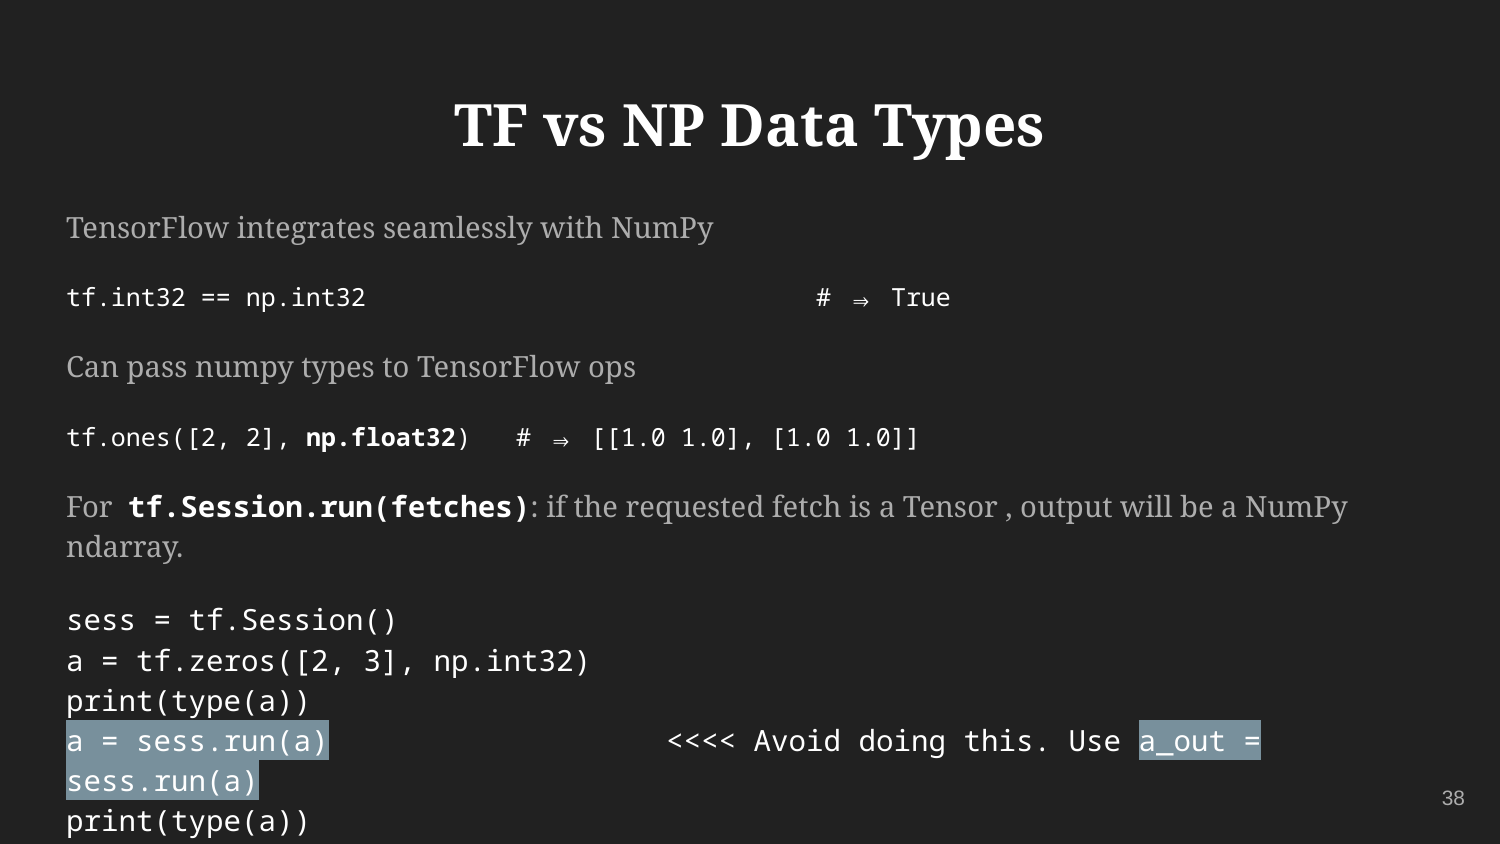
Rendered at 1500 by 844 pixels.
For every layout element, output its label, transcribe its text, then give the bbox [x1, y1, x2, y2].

title TF vs NP Data Types [51, 72, 1449, 167]
slide_number ‹#› [1389, 764, 1480, 830]
list TensorFlow integrates seamlessly with NumPy tf.int32 == np.int32 # ⇒ True Can pass numpy types to TensorFlow ops tf.ones([2, 2], np.float32) # ⇒ [[1.0 1.0], [1.0 1.0]] For tf.Session.run(fetches): if the requested fetch is a Tensor , output will be a NumPy ndarray. sess = tf.Session() a = tf.zeros([2, 3], np.int32) print(type(a)) a = sess.run(a) <<<< Avoid doing this. Use a_out = sess.run(a) print(type(a)) [51, 189, 1449, 779]
